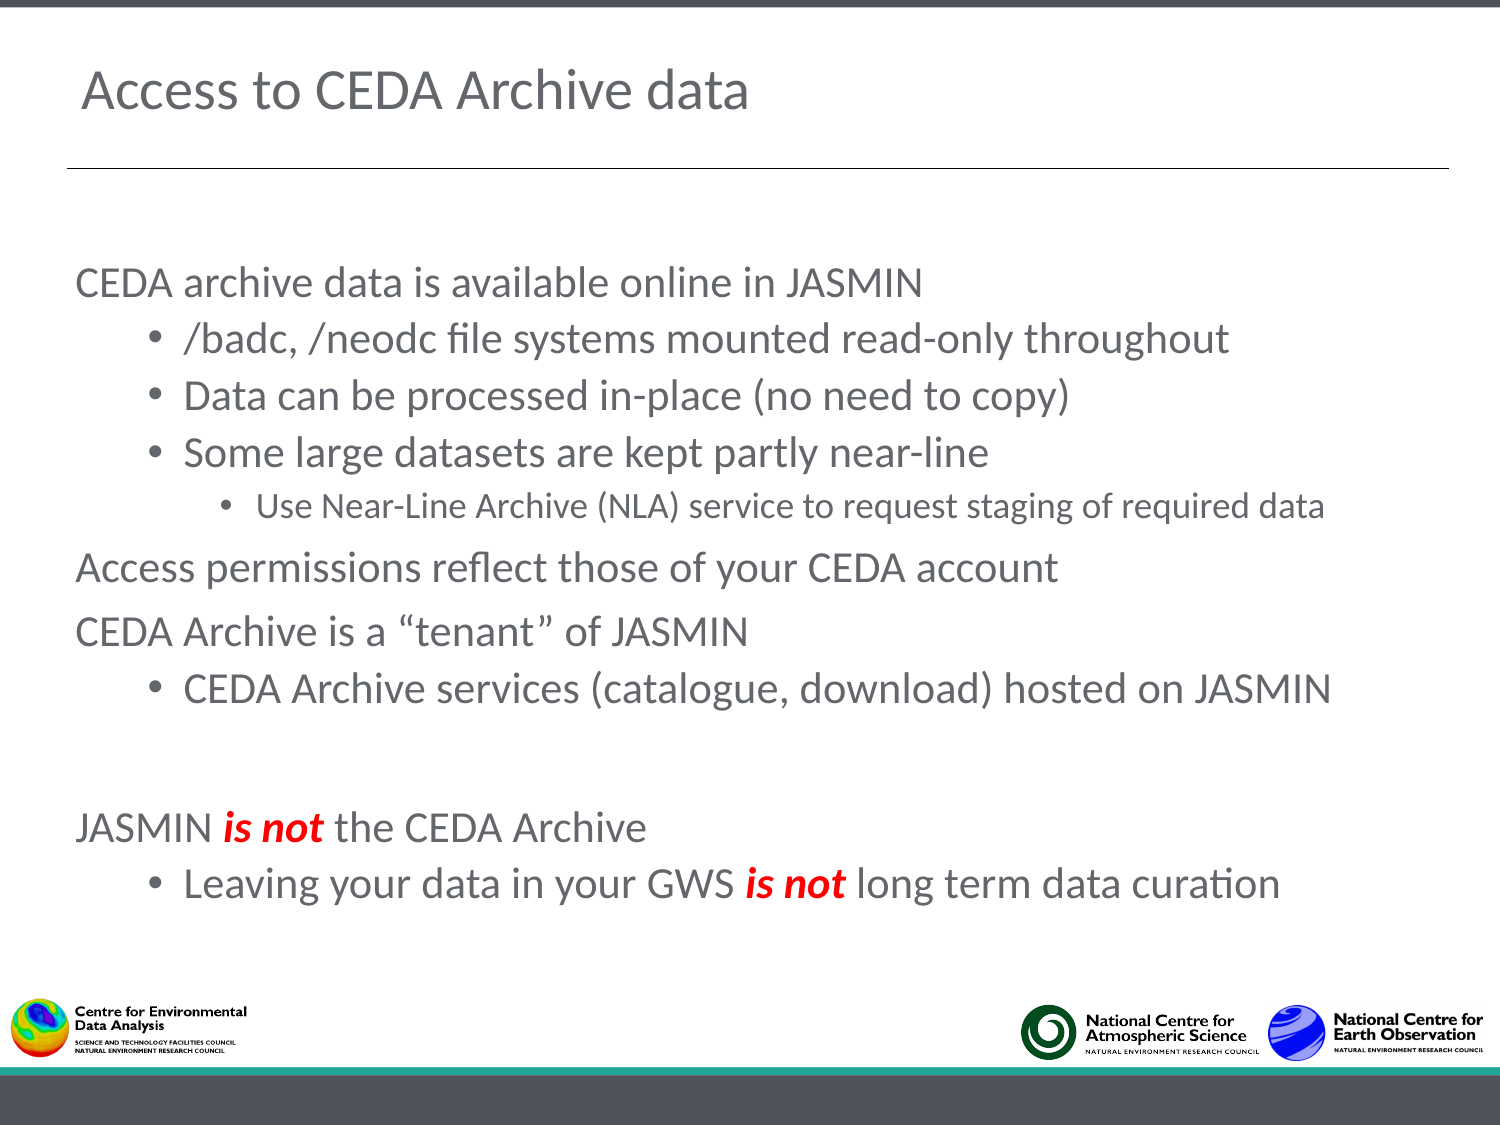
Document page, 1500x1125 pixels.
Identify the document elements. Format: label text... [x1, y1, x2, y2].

list CEDA archive data is available online in JASMIN /badc, /neodc file systems mounted read-only throughout Data can be processed in-place (no need to copy) Some large datasets are kept partly near-line Use Near-Line Archive (NLA) service to request staging of required data Access permissions reflect those of your CEDA account CEDA Archive is a “tenant” of JASMIN CEDA Archive services (catalogue, download) hosted on JASMIN JASMIN is not the CEDA Archive Leaving your data in your GWS is not long term data curation [60, 245, 1449, 931]
picture [0, 0, 1500, 1125]
title Access to CEDA Archive data [66, 51, 1455, 169]
